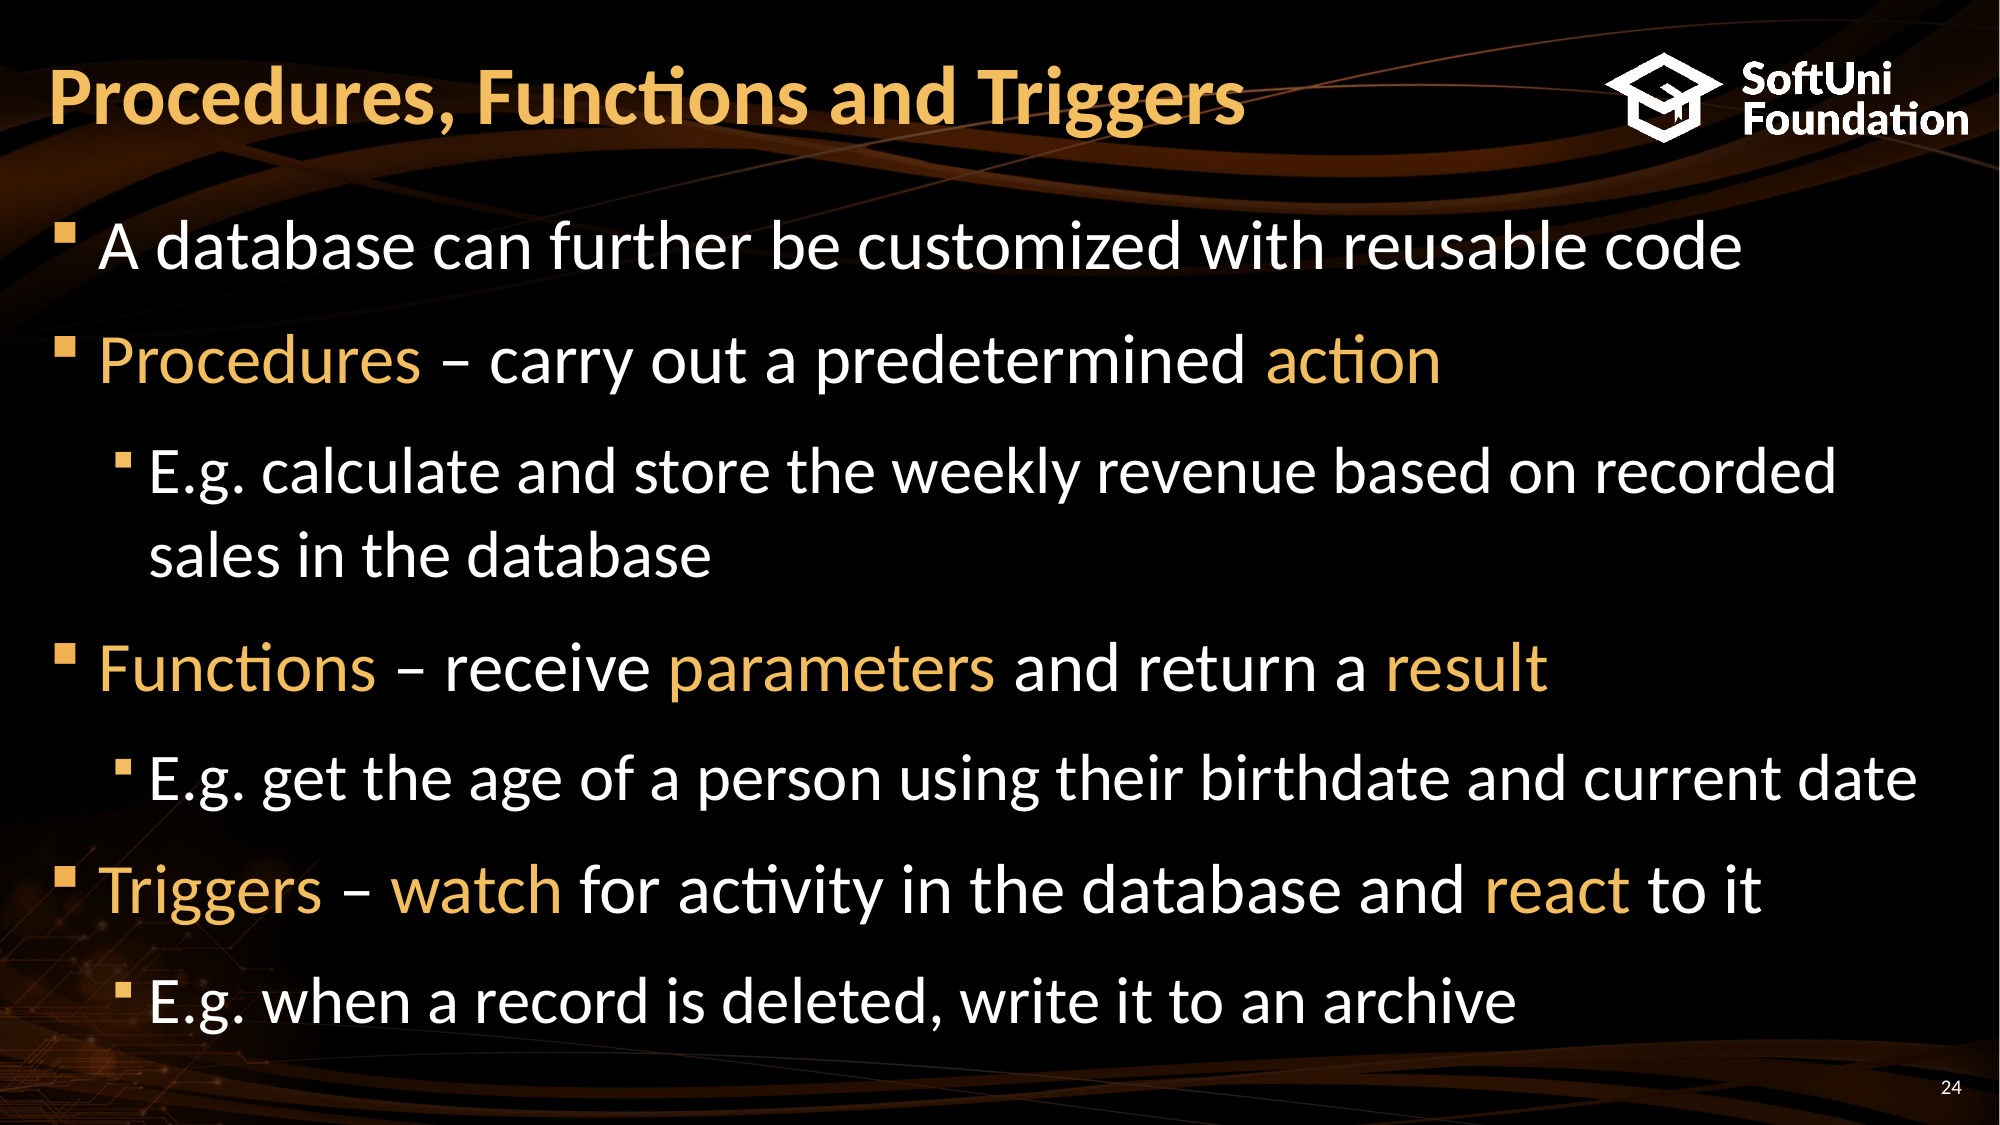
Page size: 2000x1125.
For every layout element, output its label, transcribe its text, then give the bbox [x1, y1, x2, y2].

title Procedures, Functions and Triggers [30, 6, 1602, 189]
picture [0, 0, 2000, 1125]
list A database can further be customized with reusable code Procedures – carry out a predetermined action E.g. calculate and store the weekly revenue based on recorded sales in the database Functions – receive parameters and return a result E.g. get the age of a person using their birthdate and current date Triggers – watch for activity in the database and react to it E.g. when a record is deleted, write it to an archive [31, 188, 1968, 1103]
